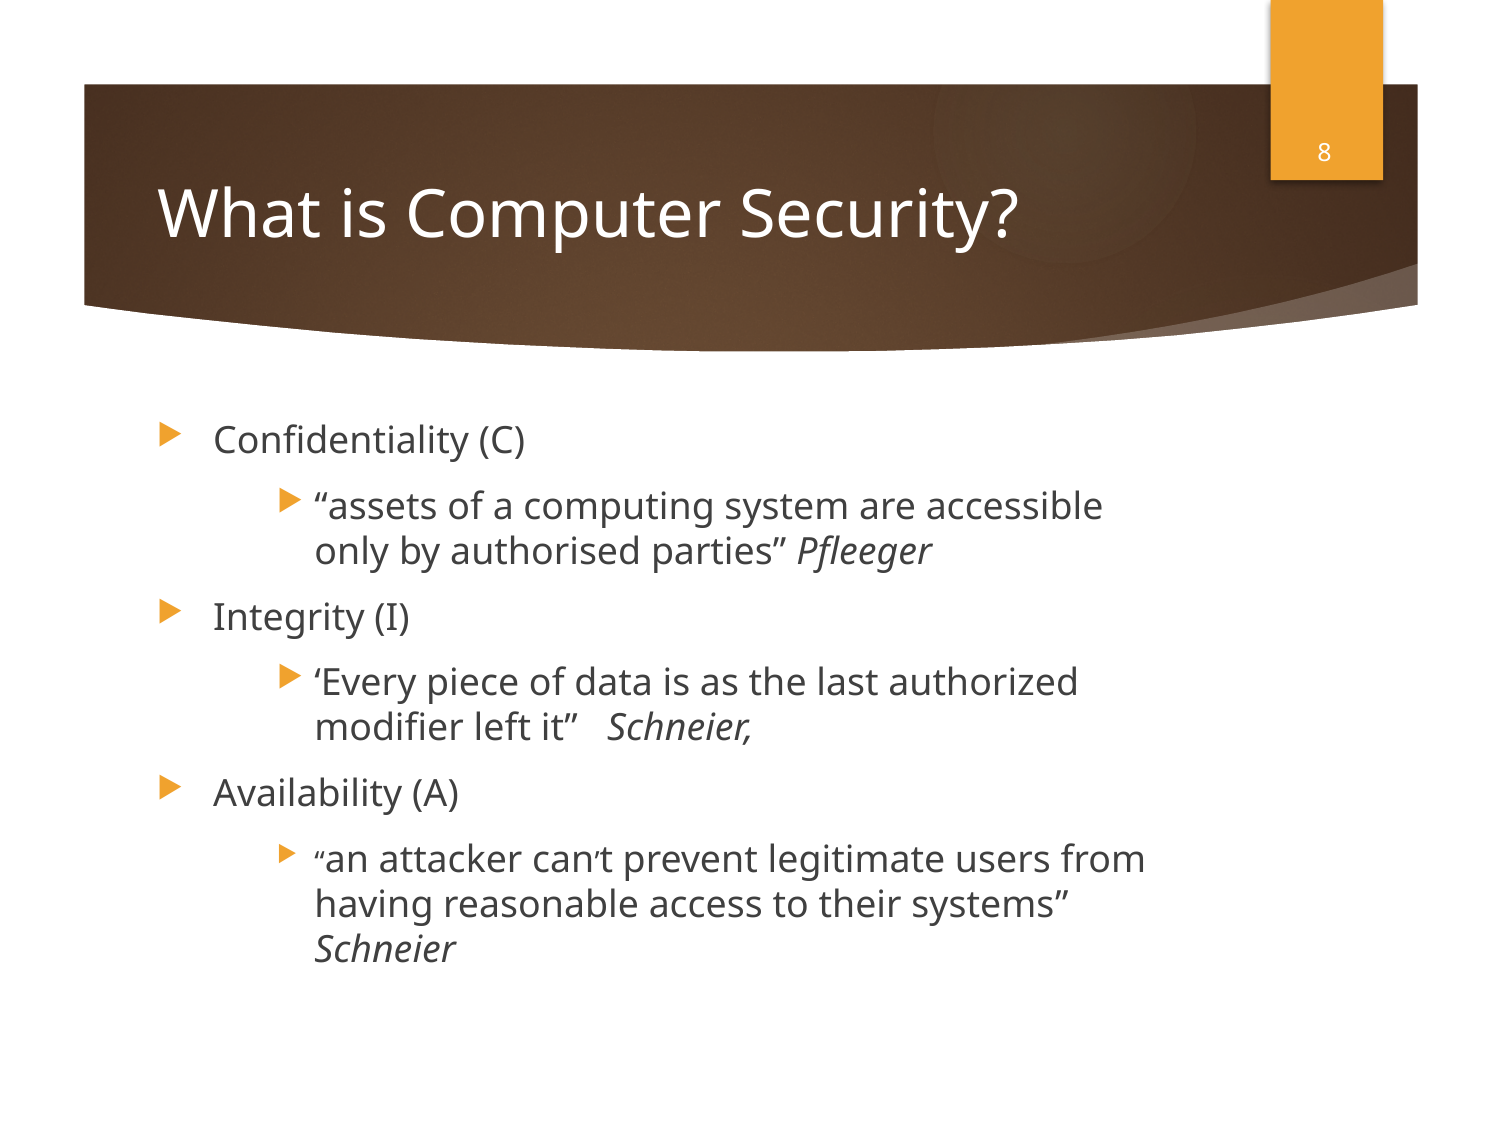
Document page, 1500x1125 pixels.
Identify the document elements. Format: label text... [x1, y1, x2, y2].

list Confidentiality (C) “assets of a computing system are accessible only by authorised parties” Pfleeger Integrity (I) ‘Every piece of data is as the last authorized modifier left it” Schneier, Availability (A) “an attacker can’t prevent legitimate users from having reasonable access to their systems” Schneier [141, 408, 1183, 988]
title What is Computer Security? [142, 152, 1183, 269]
slide_number 8 [1259, 48, 1390, 175]
